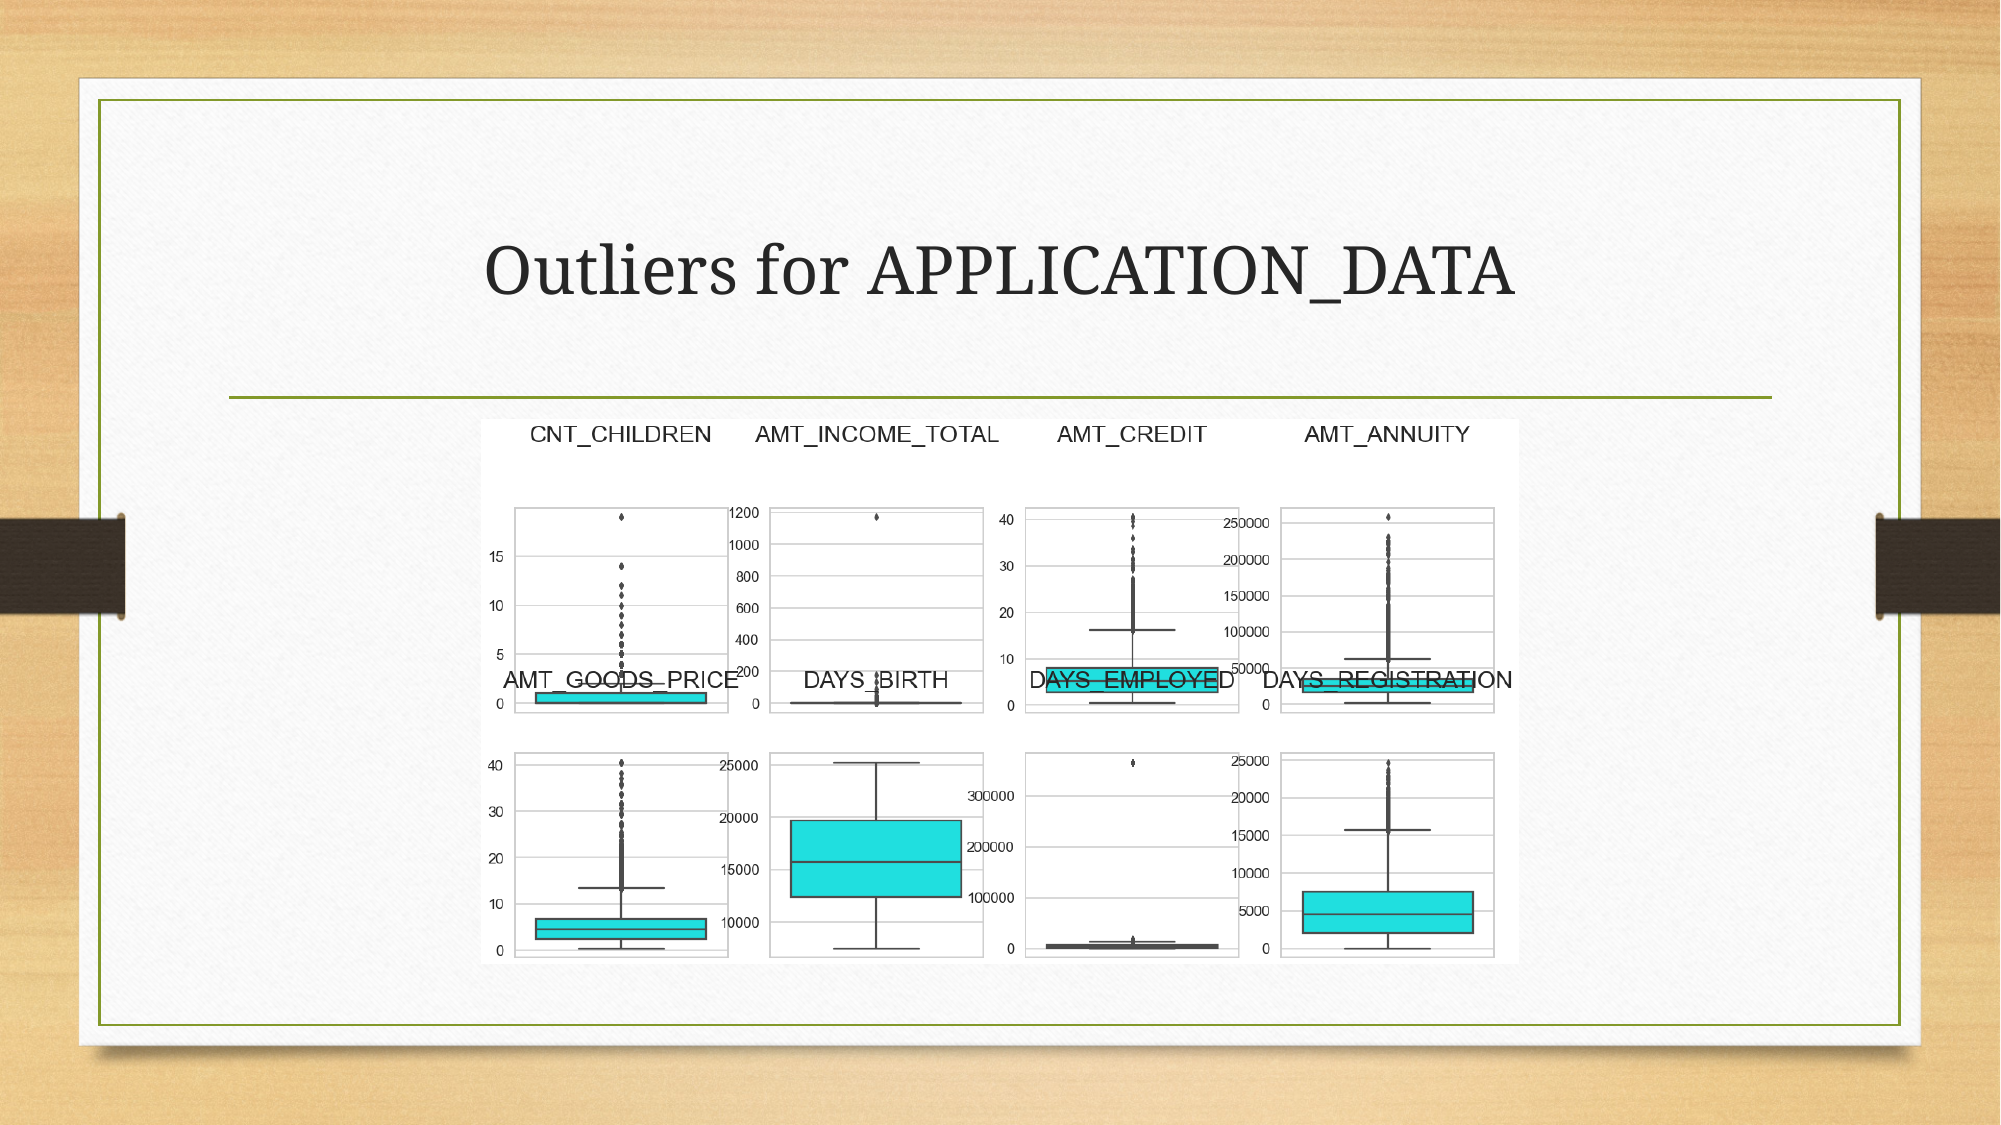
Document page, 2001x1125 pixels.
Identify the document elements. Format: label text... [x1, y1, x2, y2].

title Outliers for APPLICATION_DATA [212, 161, 1788, 375]
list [481, 419, 1519, 965]
picture [0, 0, 2001, 1125]
